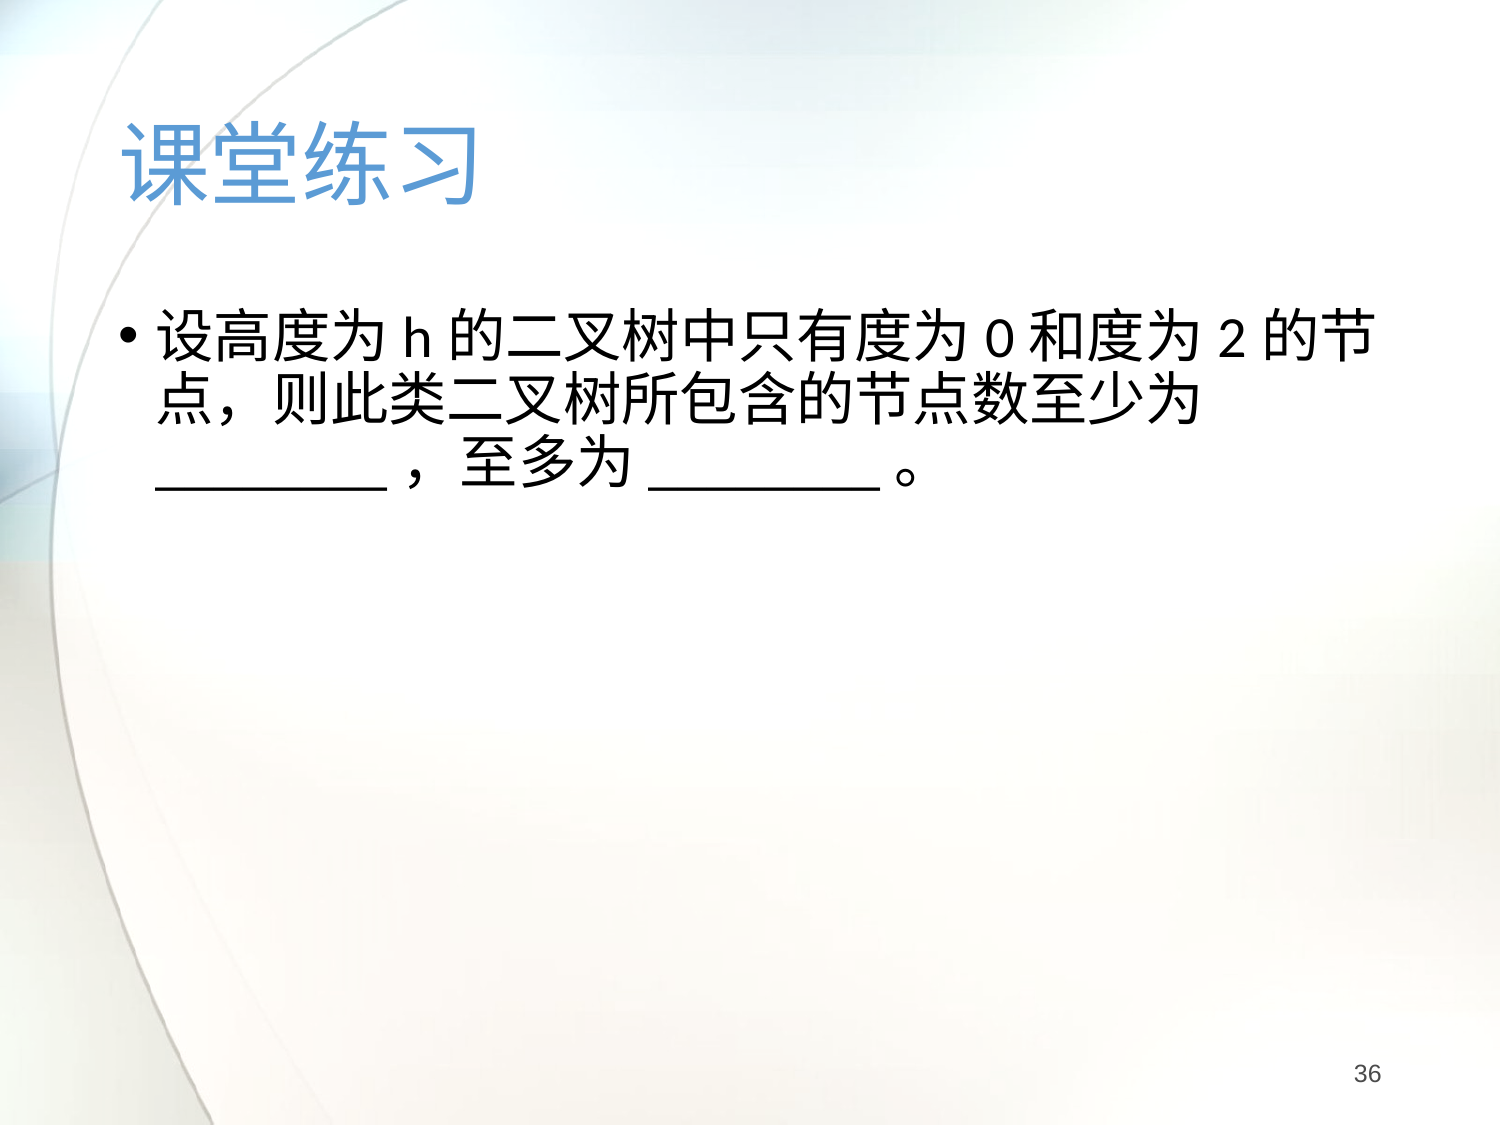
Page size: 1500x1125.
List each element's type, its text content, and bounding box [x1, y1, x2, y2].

list 设高度为h的二叉树中只有度为0和度为2的节点，则此类二叉树所包含的节点数至少为________，至多为________。 [103, 299, 1397, 1014]
slide_number 36 [1059, 1042, 1397, 1103]
title 课堂练习 [103, 59, 1397, 278]
picture [0, 0, 1500, 1125]
